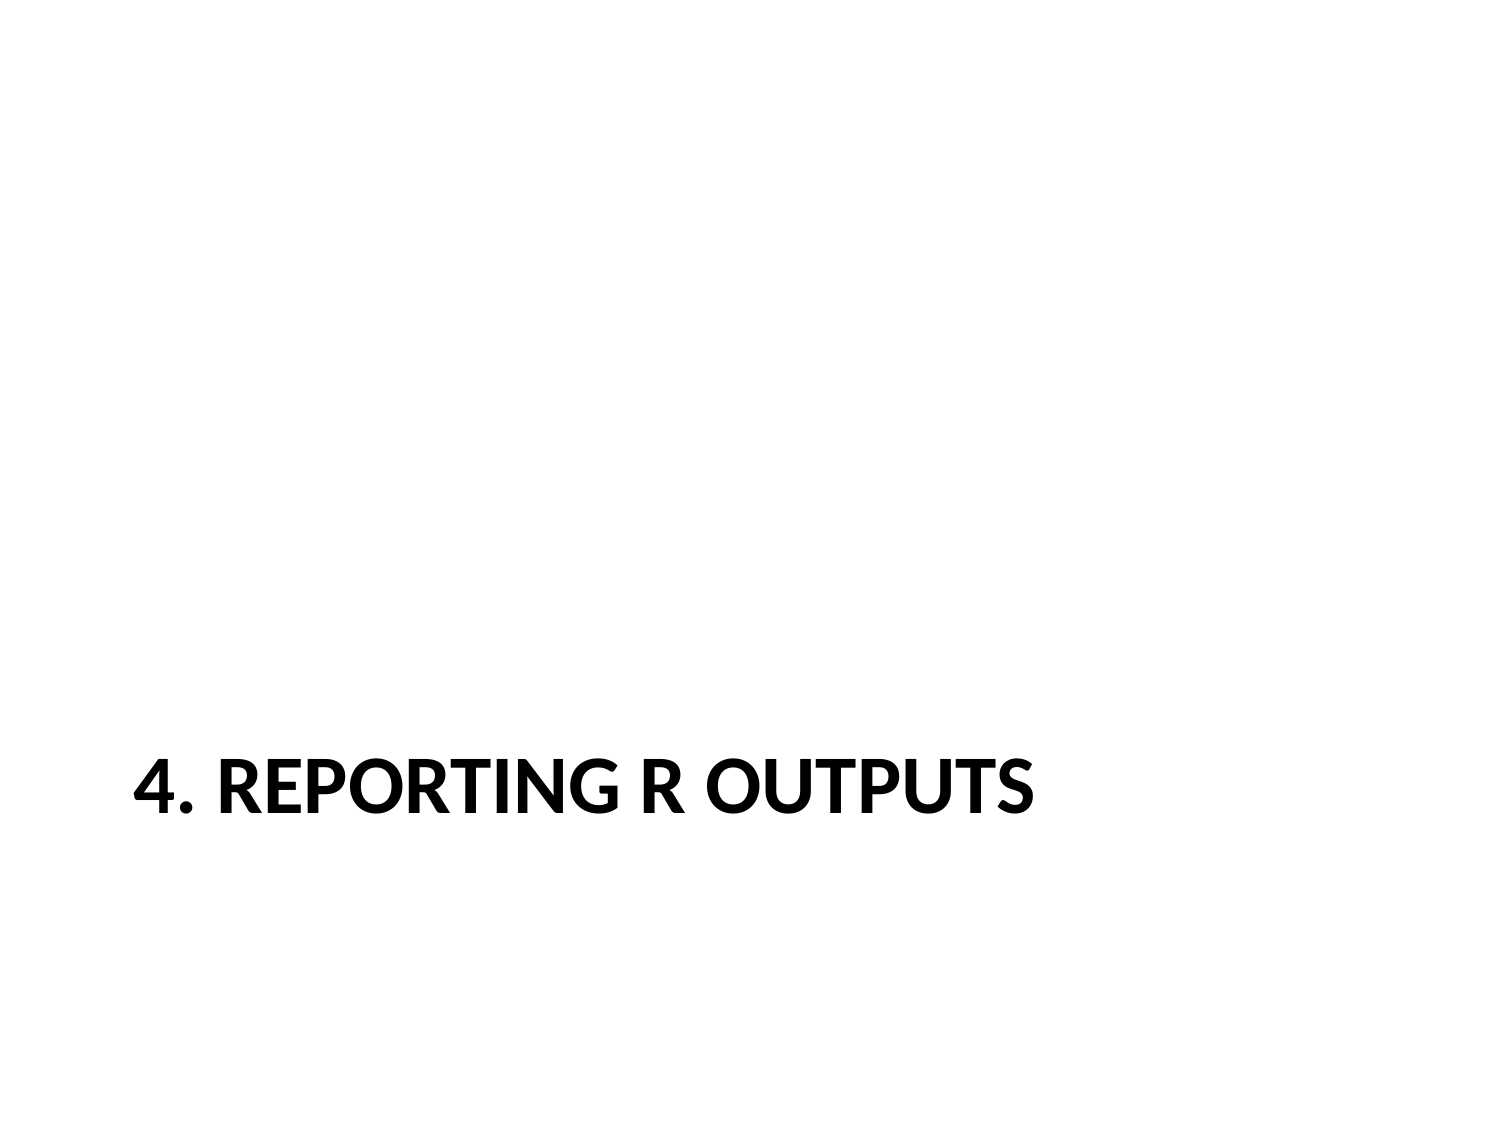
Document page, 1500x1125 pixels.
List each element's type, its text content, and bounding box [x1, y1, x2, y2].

title 4. Reporting R outputs [118, 722, 1394, 947]
